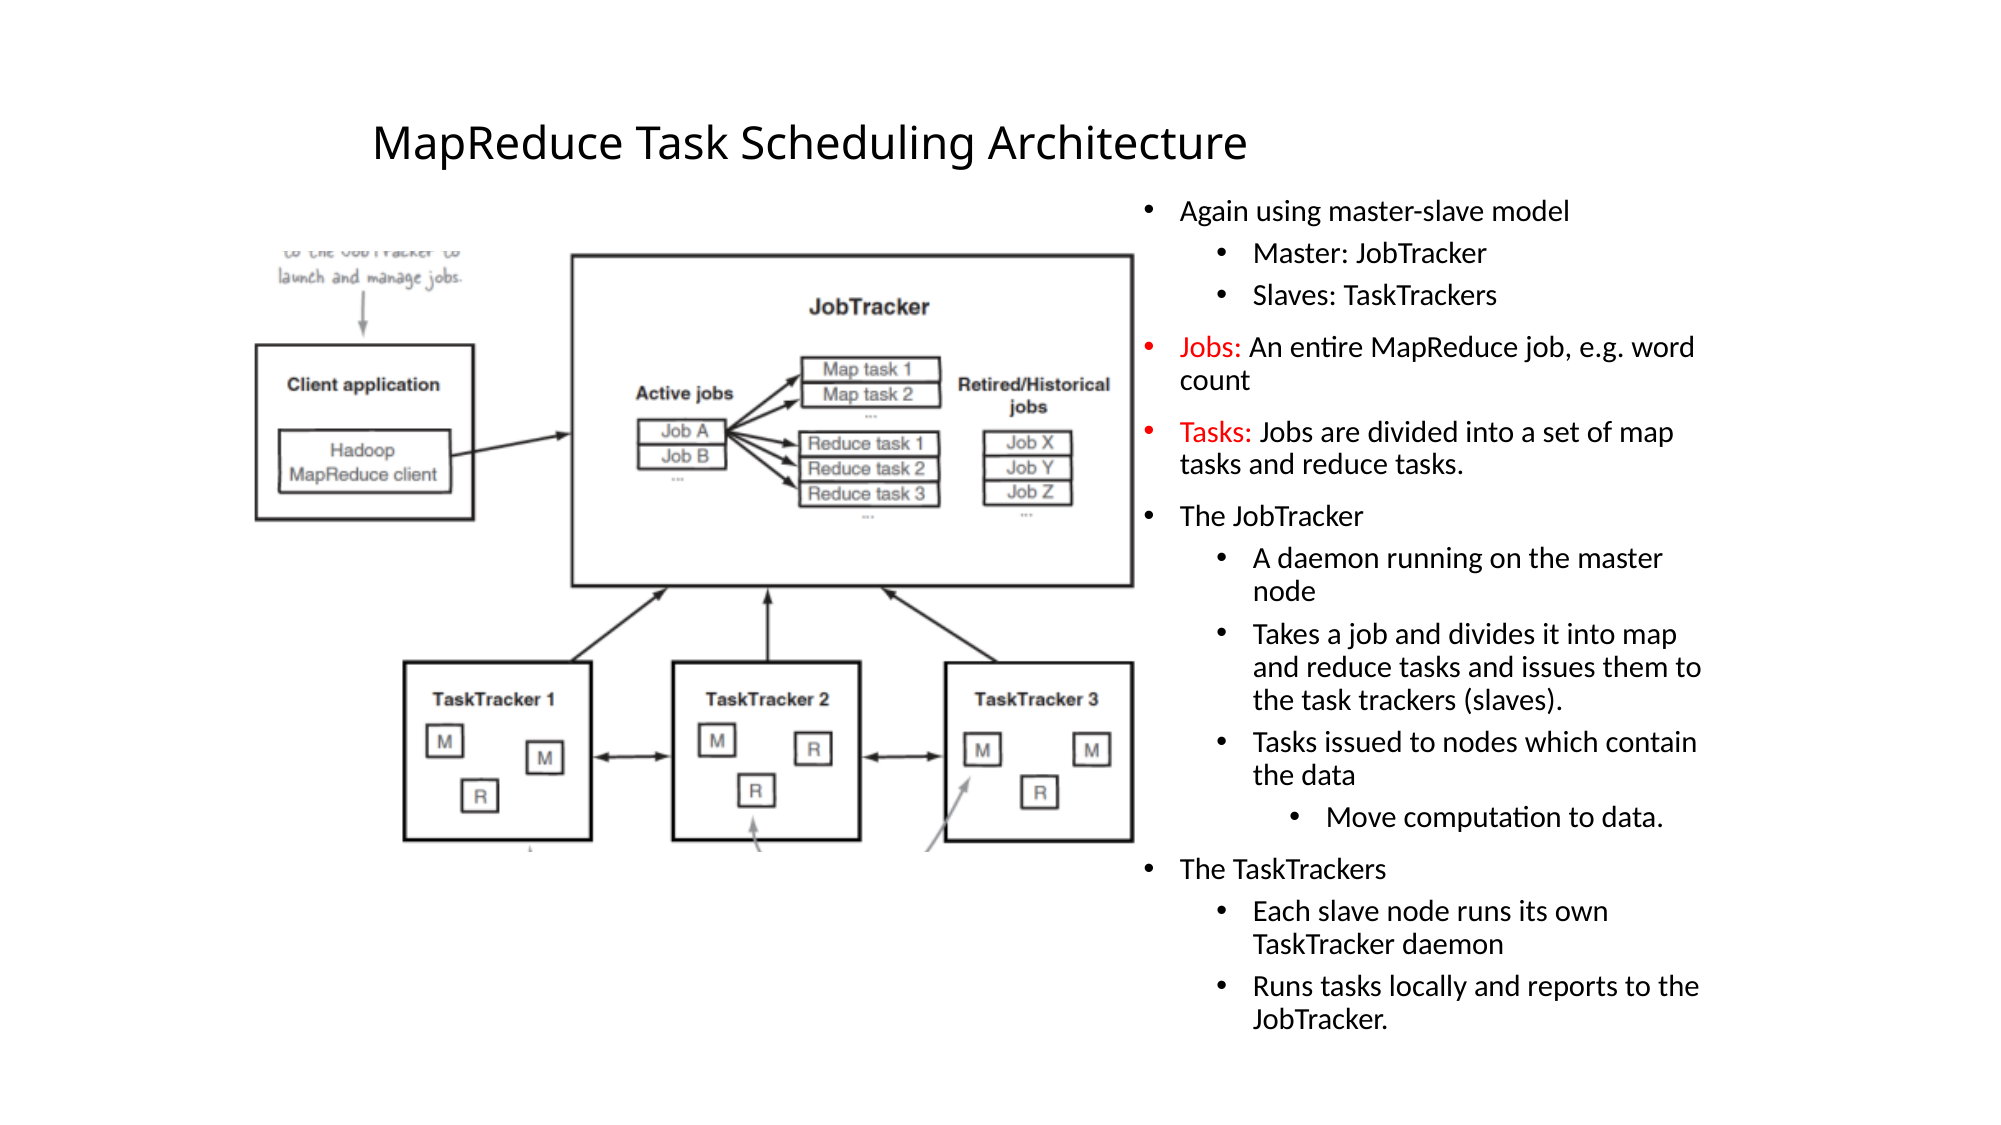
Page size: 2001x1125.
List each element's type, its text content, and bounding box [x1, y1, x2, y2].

title MapReduce Task Scheduling Architecture [356, 112, 1693, 177]
picture [249, 251, 1141, 852]
list Again using master-slave model Master: JobTracker Slaves: TaskTrackers Jobs: An entire MapReduce job, e.g. word count Tasks: Jobs are divided into a set of map tasks and reduce tasks. The JobTracker A daemon running on the master node Takes a job and divides it into map and reduce tasks and issues them to the task trackers (slaves). Tasks issued to nodes which contain the data Move computation to data. The TaskTrackers Each slave node runs its own TaskTracker daemon Runs tasks locally and reports to the JobTracker. [1128, 187, 1729, 1045]
